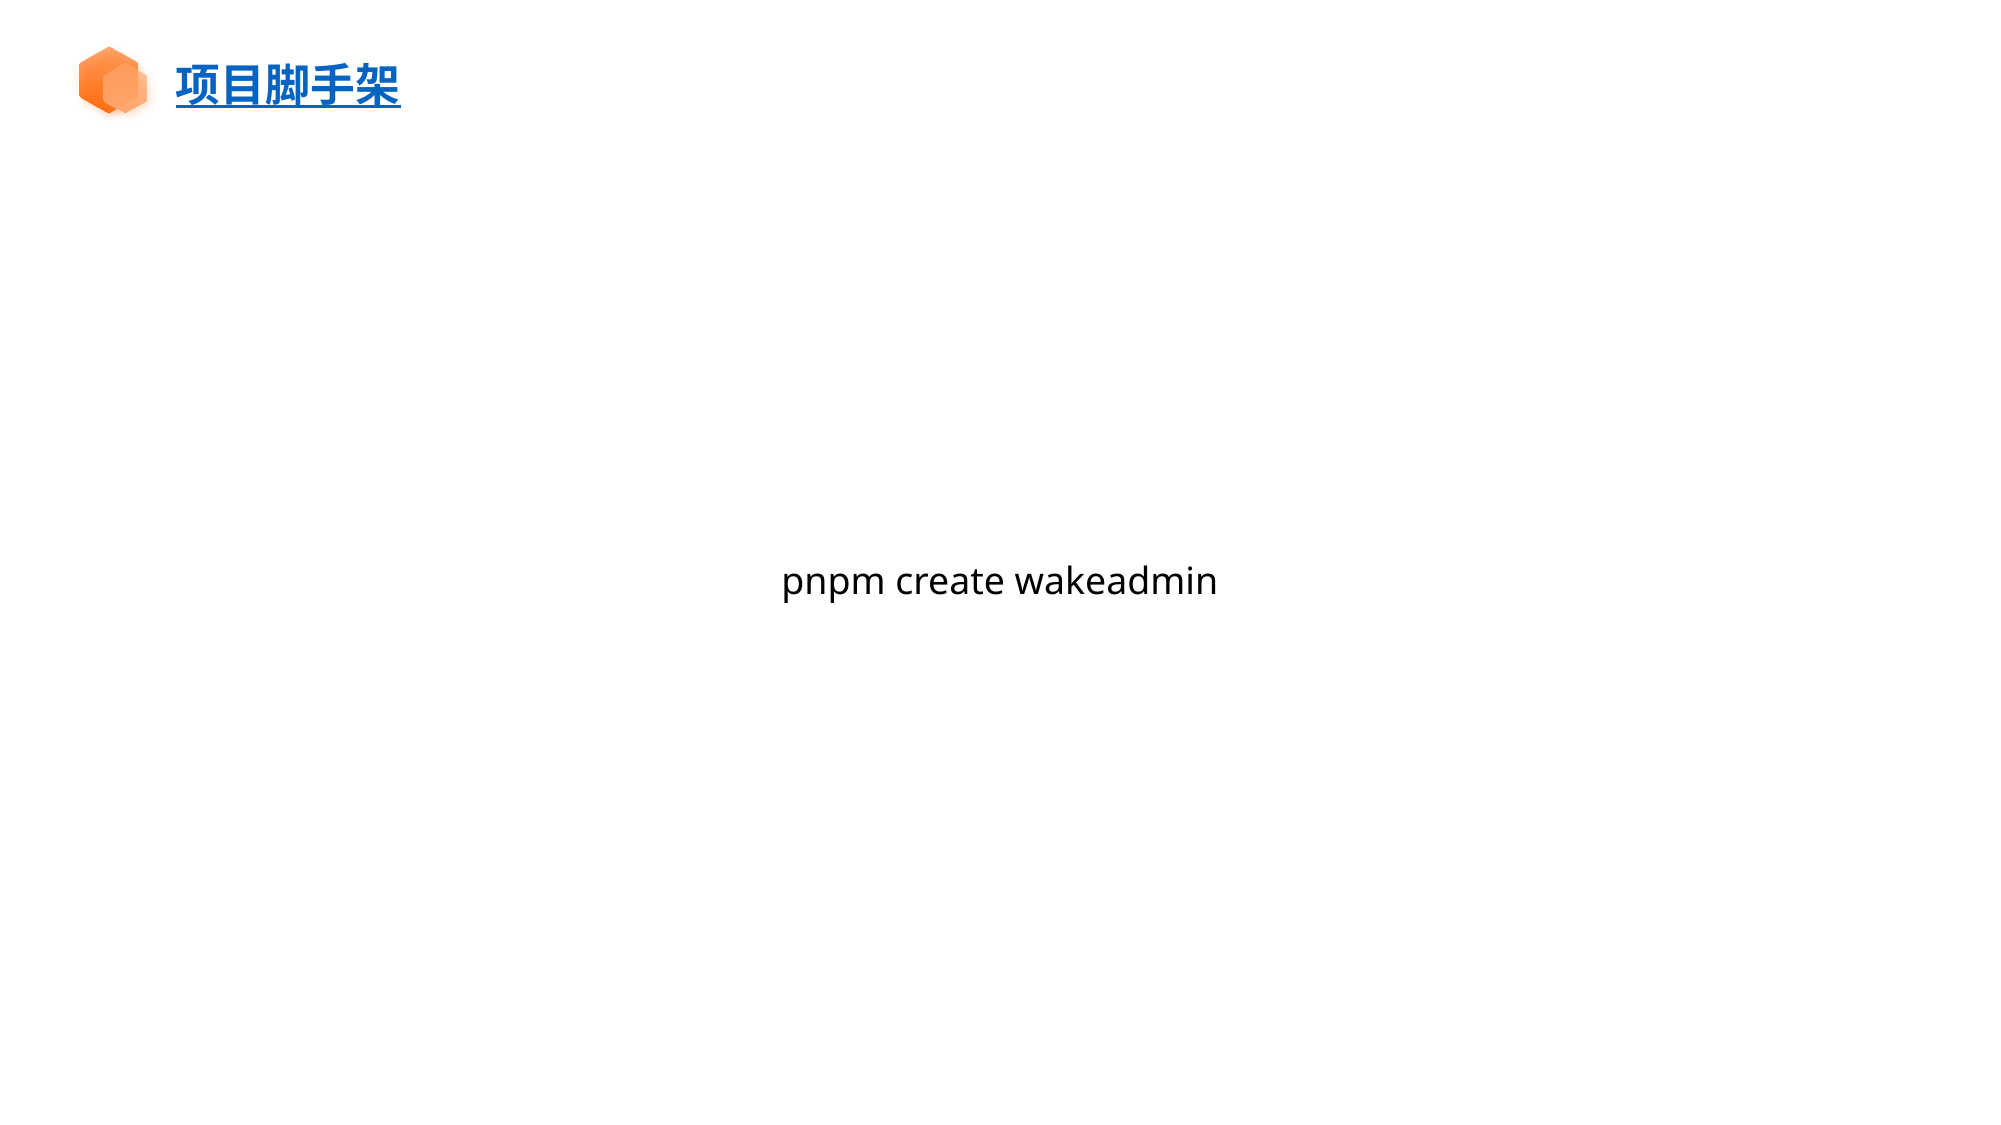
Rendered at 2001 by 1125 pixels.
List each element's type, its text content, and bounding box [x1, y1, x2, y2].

text_box pnpm create wakeadmin [766, 549, 1234, 610]
list 项目脚手架 [160, 49, 1921, 123]
